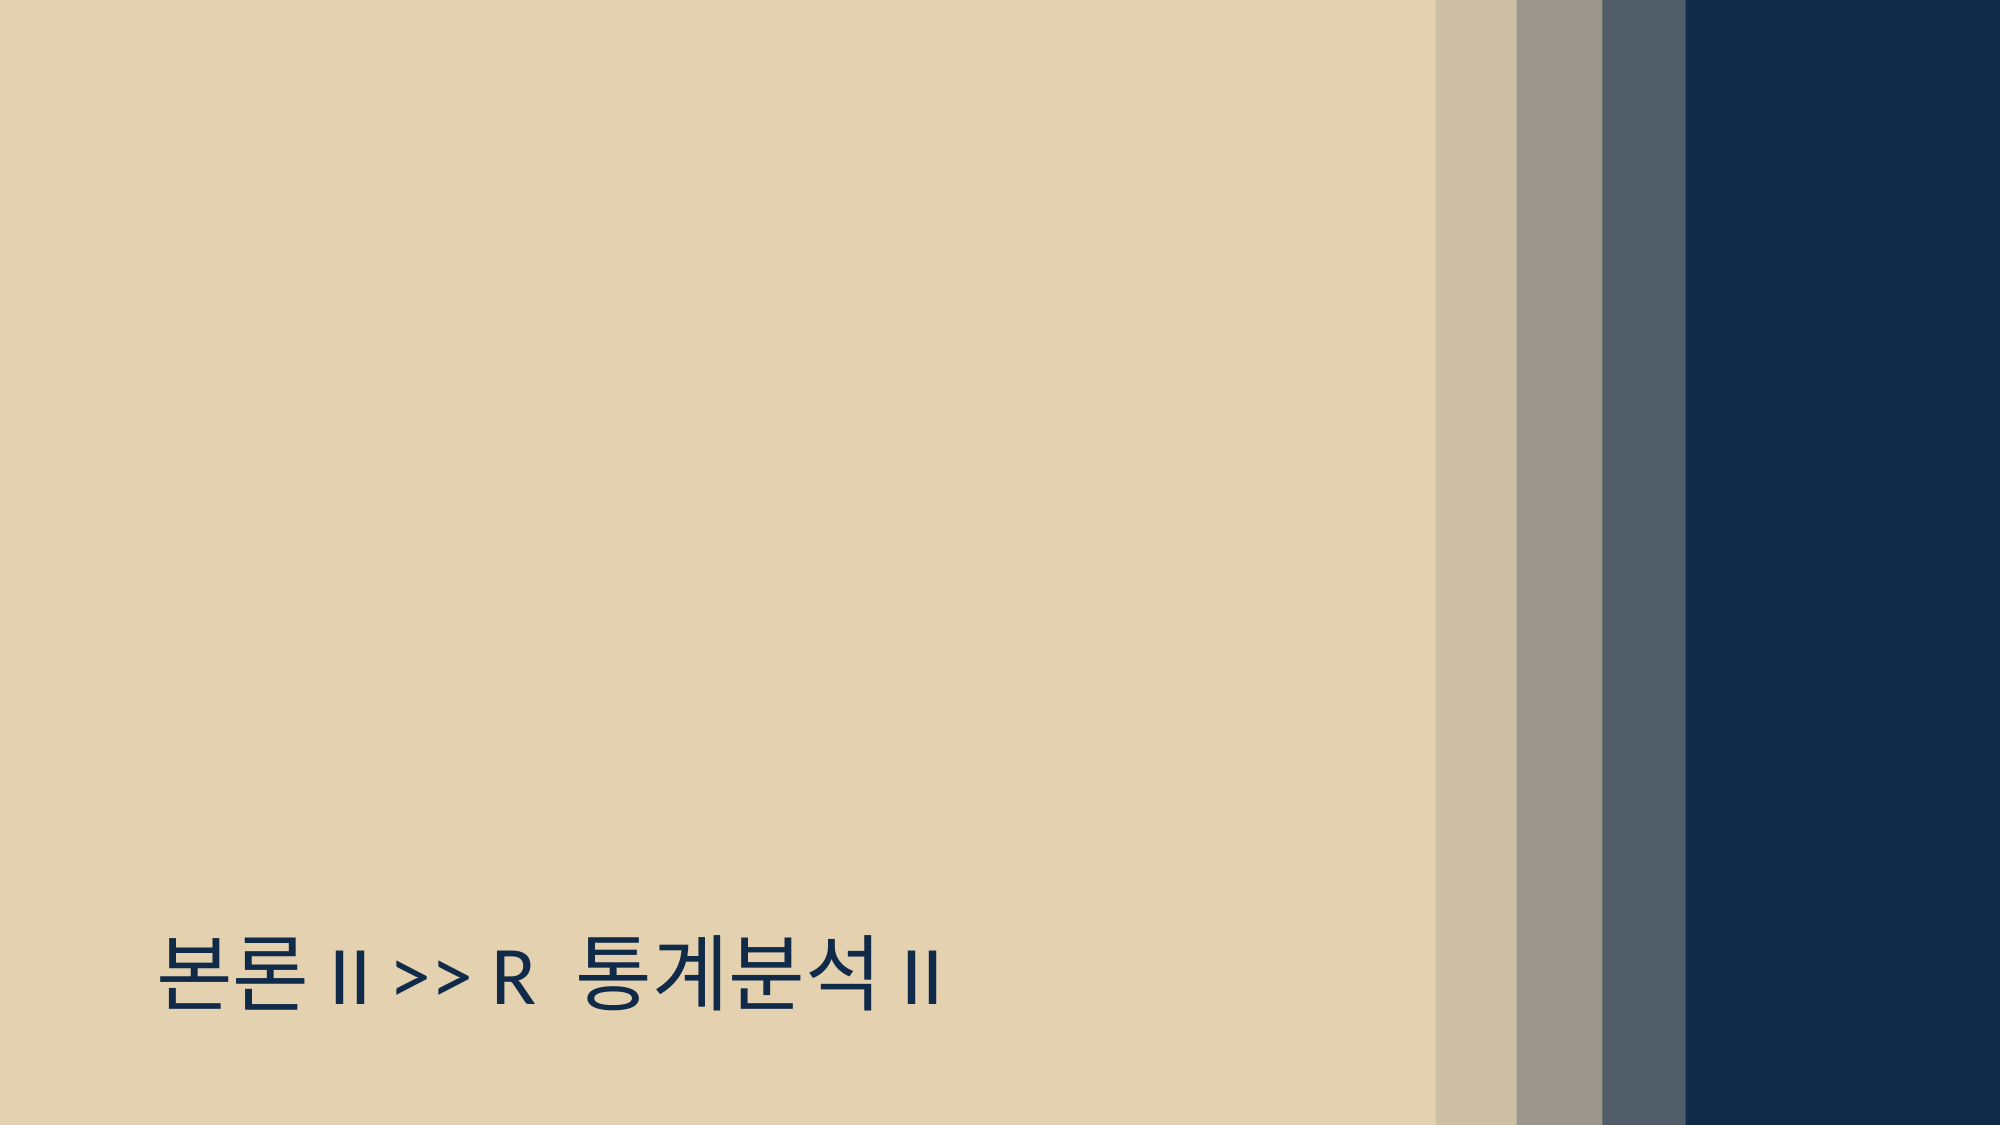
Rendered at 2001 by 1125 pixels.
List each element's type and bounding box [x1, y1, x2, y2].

text_box [0, 0, 1686, 1125]
